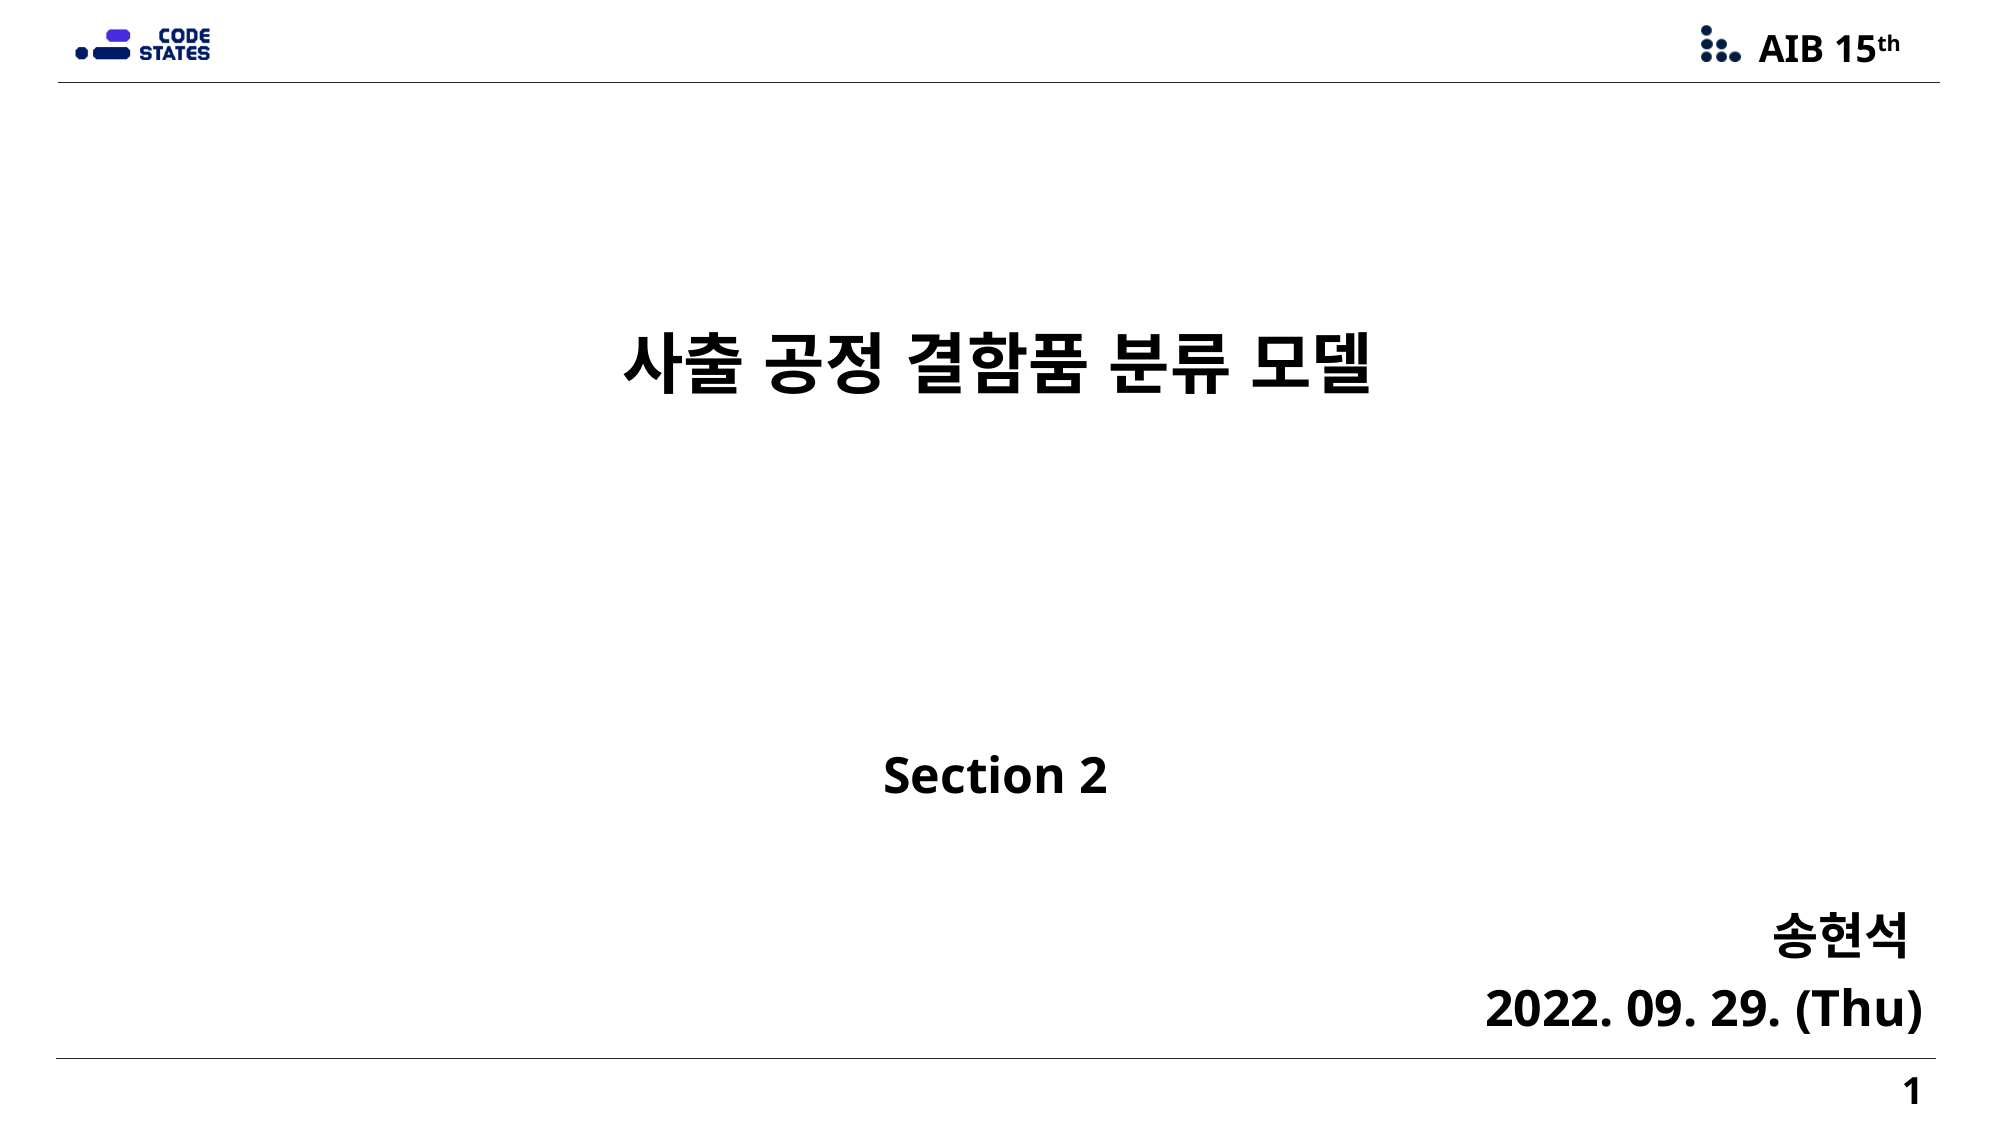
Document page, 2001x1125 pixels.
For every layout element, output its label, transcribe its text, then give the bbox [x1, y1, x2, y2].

text_box 사출 공정 결함품 분류 모델 [58, 314, 1939, 410]
text_box AIB 15th [1743, 17, 1916, 78]
text_box Section 2 [617, 736, 1375, 811]
slide_number 1 [1488, 1062, 1939, 1123]
picture [59, 3, 232, 79]
text_box 송현석 [1605, 897, 2000, 972]
picture [1701, 25, 1741, 63]
text_box 2022. 09. 29. (Thu) [1423, 968, 1939, 1044]
